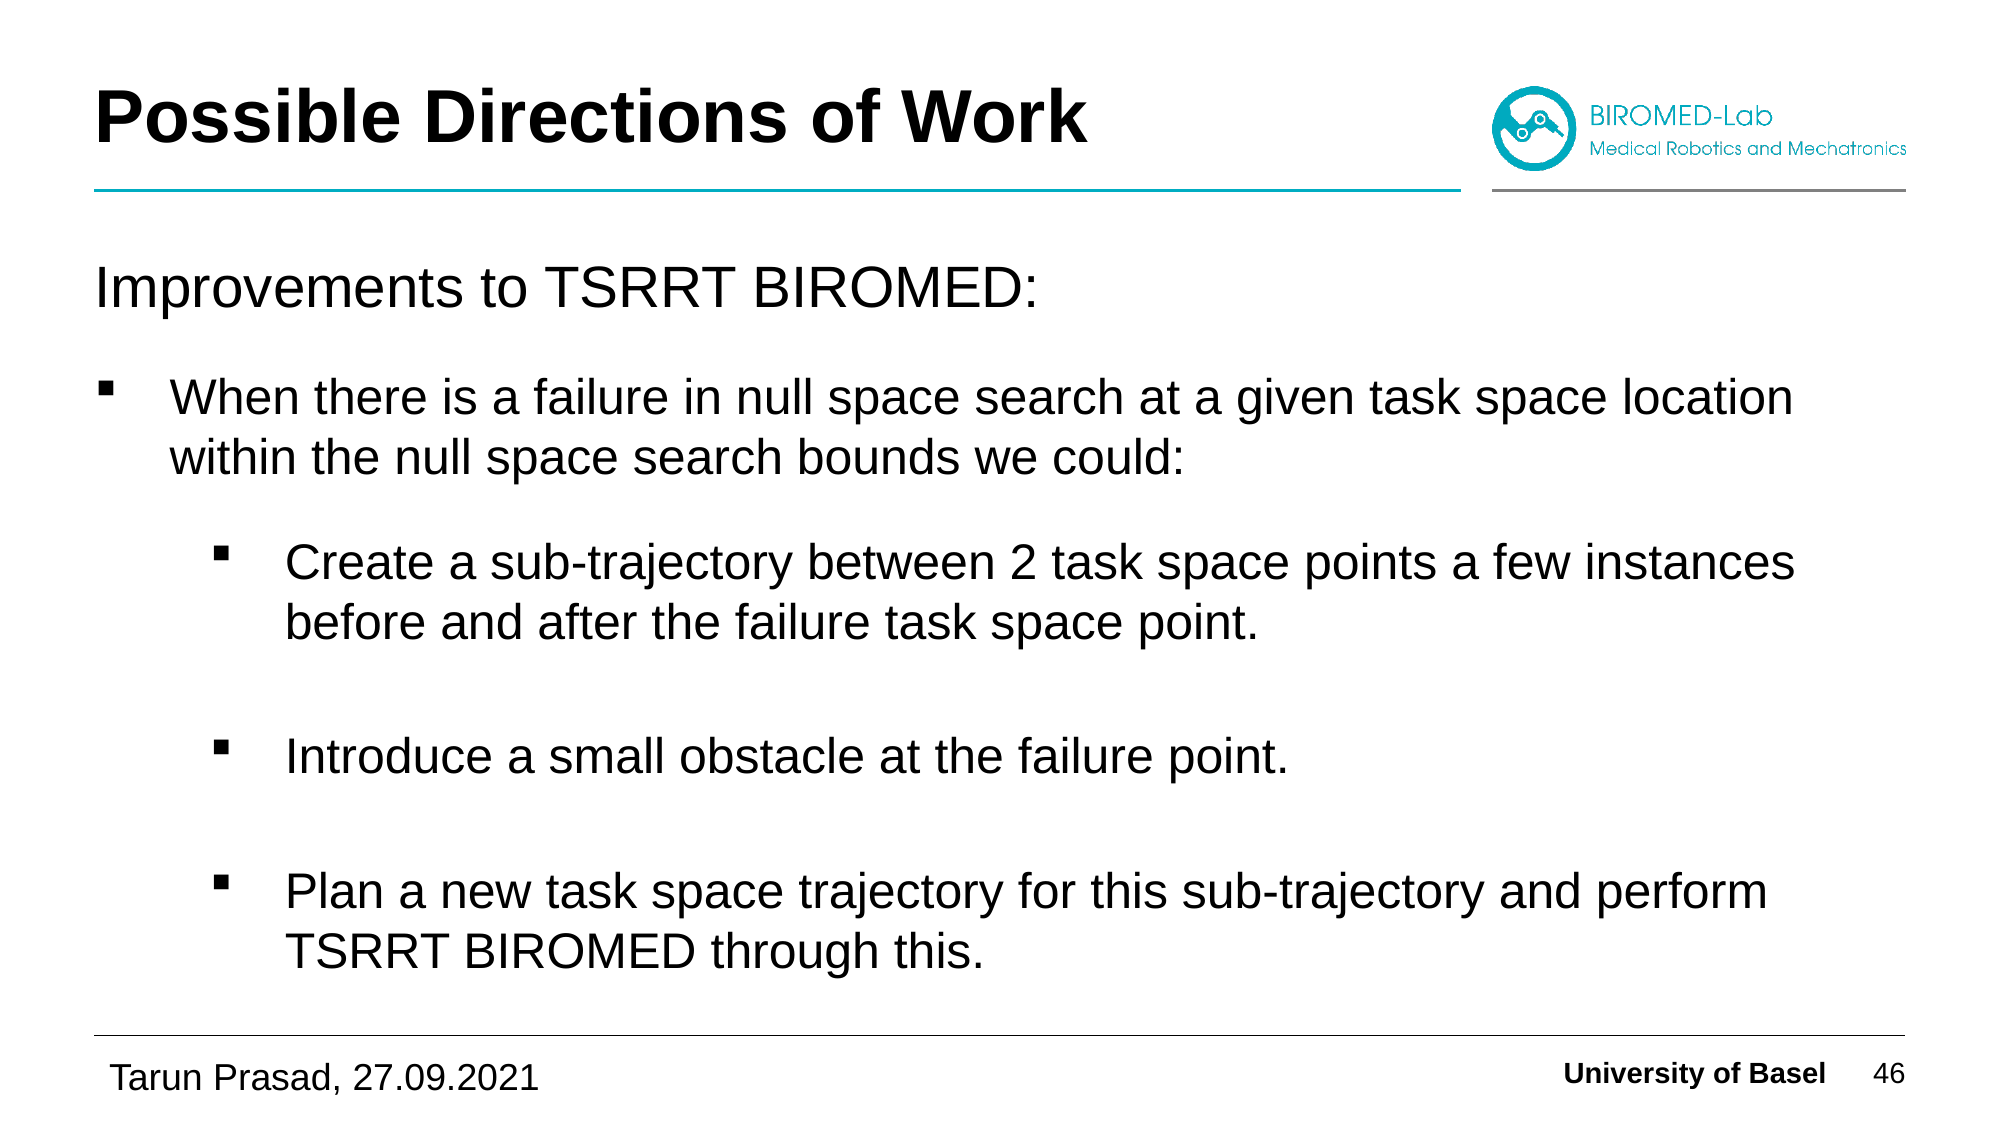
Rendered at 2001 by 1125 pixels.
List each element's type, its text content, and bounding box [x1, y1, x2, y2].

title Possible Directions of Work [94, 66, 1461, 191]
picture [1492, 86, 1906, 171]
slide_number 46 [1826, 1046, 1906, 1094]
footer University of Basel [1519, 1046, 1826, 1094]
list Improvements to TSRRT BIROMED: When there is a failure in null space search at a given task space location within the null space search bounds we could: Create a sub-trajectory between 2 task space points a few instances before and after the failure task space point. Introduce a small obstacle at the failure point. Plan a new task space trajectory for this sub-trajectory and perform TSRRT BIROMED through this. [94, 249, 1906, 1000]
